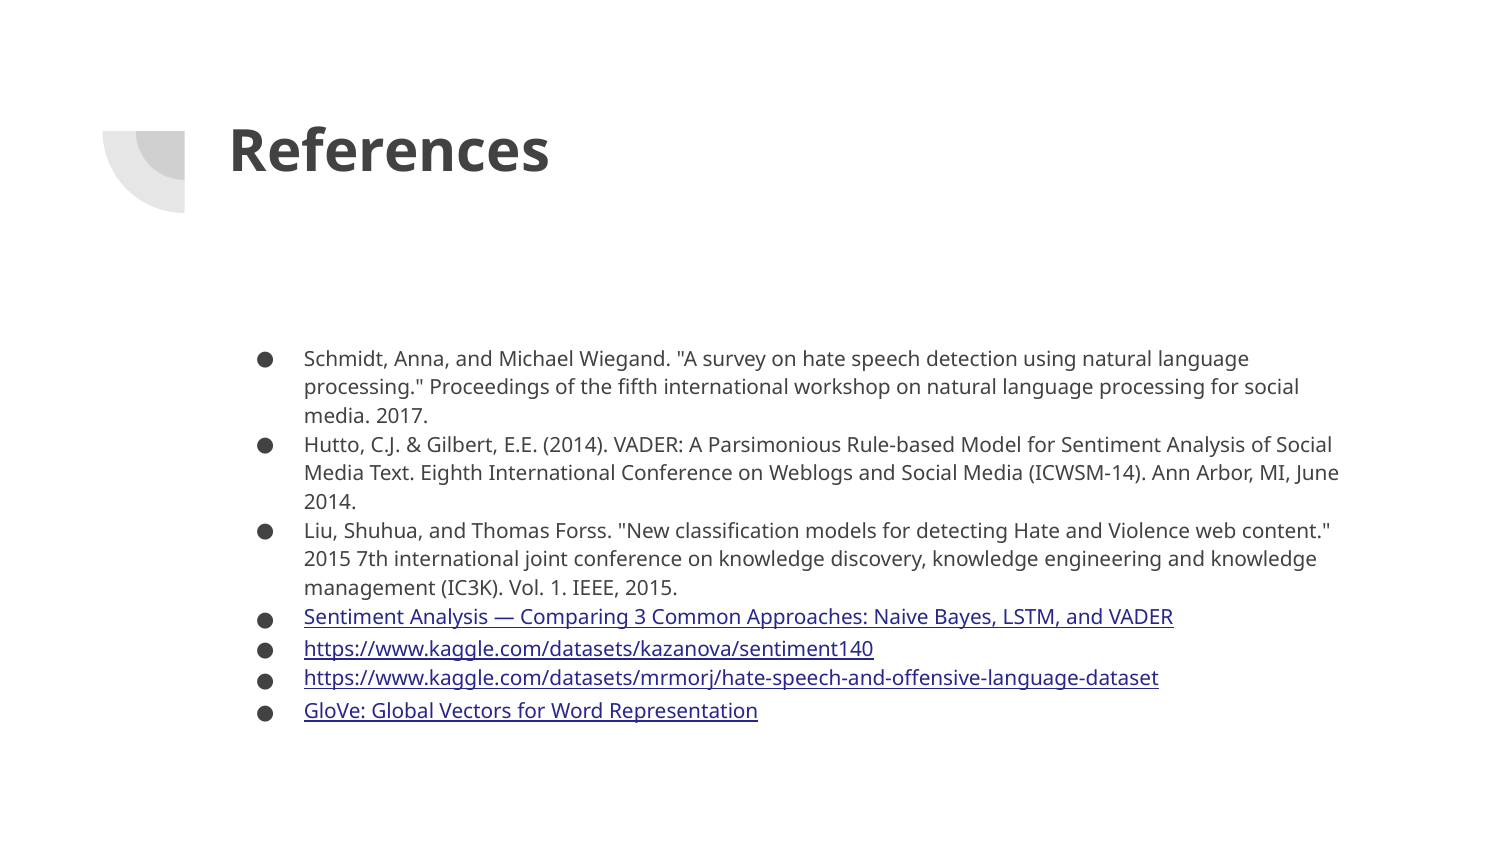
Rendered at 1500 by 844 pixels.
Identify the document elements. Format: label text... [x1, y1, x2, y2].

title References [213, 98, 1368, 263]
list Schmidt, Anna, and Michael Wiegand. "A survey on hate speech detection using natural language processing." Proceedings of the fifth international workshop on natural language processing for social media. 2017. Hutto, C.J. & Gilbert, E.E. (2014). VADER: A Parsimonious Rule-based Model for Sentiment Analysis of Social Media Text. Eighth International Conference on Weblogs and Social Media (ICWSM-14). Ann Arbor, MI, June 2014. Liu, Shuhua, and Thomas Forss. "New classification models for detecting Hate and Violence web content." 2015 7th international joint conference on knowledge discovery, knowledge engineering and knowledge management (IC3K). Vol. 1. IEEE, 2015. Sentiment Analysis — Comparing 3 Common Approaches: Naive Bayes, LSTM, and VADER https://www.kaggle.com/datasets/kazanova/sentiment140 https://www.kaggle.com/datasets/mrmorj/hate-speech-and-offensive-language-dataset GloVe: Global Vectors for Word Representation [213, 326, 1368, 744]
